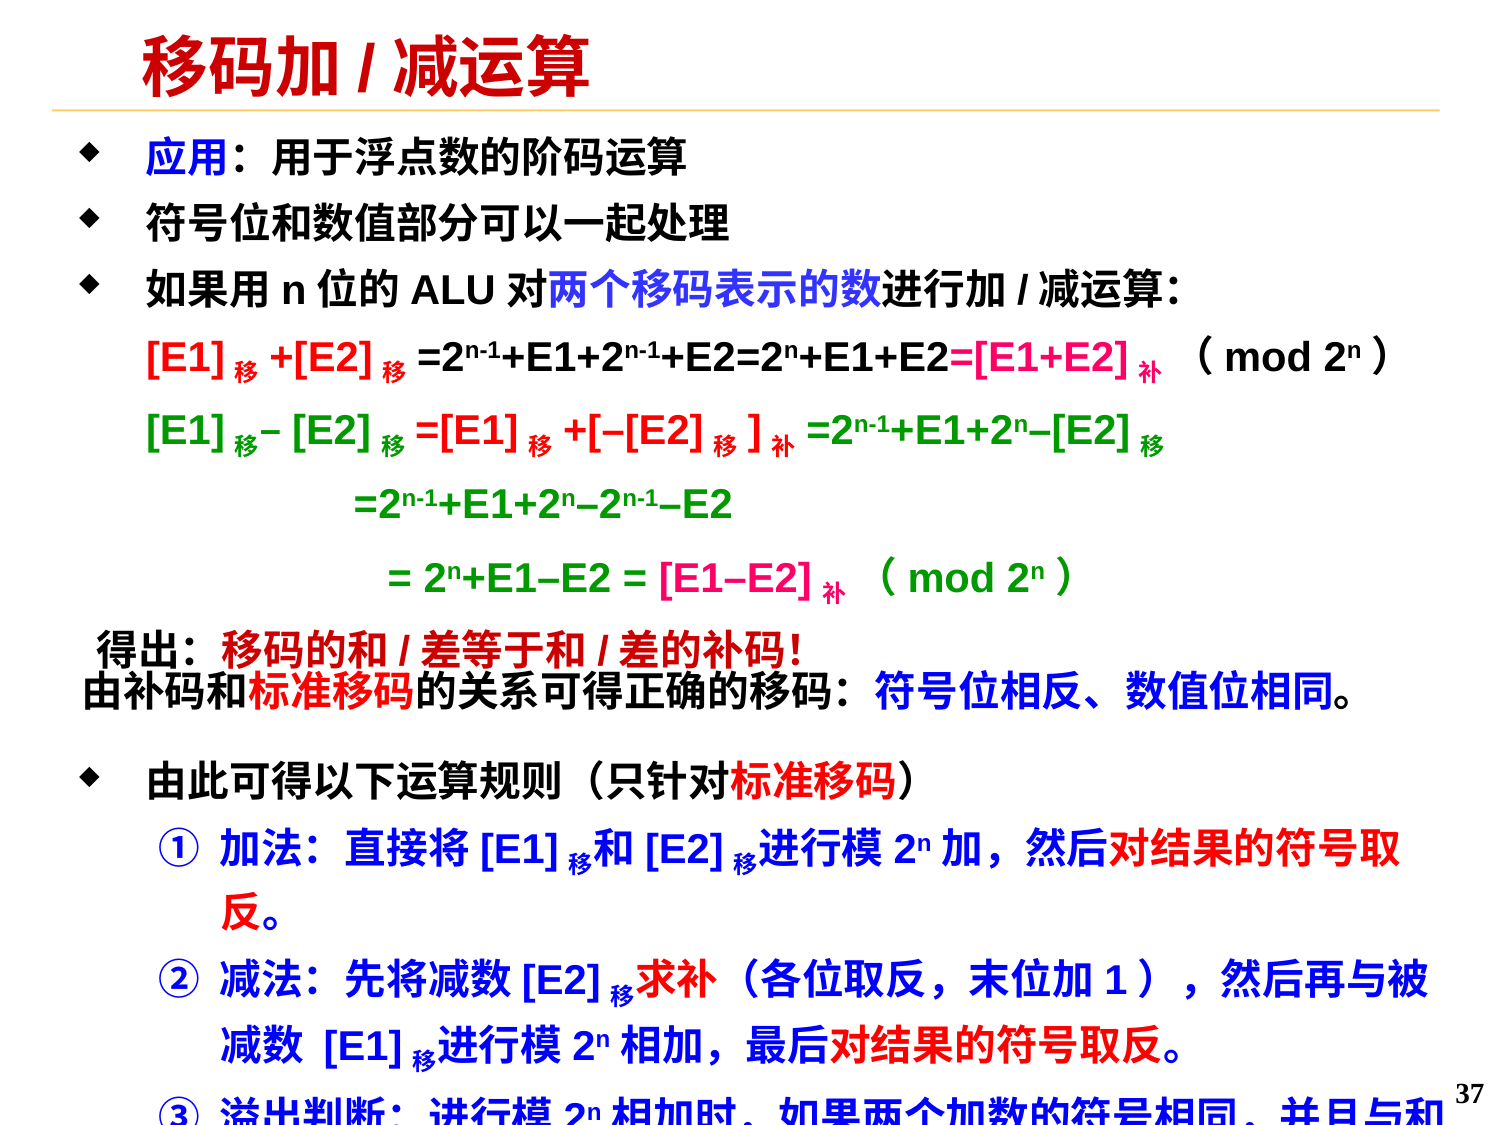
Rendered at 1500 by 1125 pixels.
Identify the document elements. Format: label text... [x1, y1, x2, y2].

list 应用：用于浮点数的阶码运算 符号位和数值部分可以一起处理 如果用n位的ALU对两个移码表示的数进行加/减运算： [E1]移+[E2]移=2n-1+E1+2n-1+E2=2n+E1+E2=[E1+E2]补 （mod 2n） [E1]移–[E2]移=[E1]移+[–[E2]移]补=2n-1+E1+2n–[E2]移 =2n-1+E1+2n–2n-1–E2 = 2n+E1–E2 = [E1–E2]补 （mod 2n） 得出：移码的和/差等于和/差的补码！ 由此可得以下运算规则（只针对标准移码） ① 加法：直接将[E1]移和[E2]移进行模2n加，然后对结果的符号取反。 ② 减法：先将减数[E2]移求补（各位取反，末位加1），然后再与被减数 [E1]移进行模2n相加，最后对结果的符号取反。 ③ 溢出判断：进行模2n相加时，如果两个加数的符号相同，并且与和数的符号也相同，则发生溢出。(因为和是补码，加数是移码) [66, 119, 1472, 657]
title 移码加/减运算 [131, 31, 1128, 110]
list 应用：用于浮点数的阶码运算 符号位和数值部分可以一起处理 如果用n位的ALU对两个移码表示的数进行加/减运算： [E1]移+[E2]移=2n-1+E1+2n-1+E2=2n+E1+E2=[E1+E2]补 （mod 2n） [E1]移–[E2]移=[E1]移+[–[E2]移]补=2n-1+E1+2n–[E2]移 =2n-1+E1+2n–2n-1–E2 = 2n+E1–E2 = [E1–E2]补 （mod 2n） 得出：移码的和/差等于和/差的补码！ 由此可得以下运算规则（只针对标准移码） ① 加法：直接将[E1]移和[E2]移进行模2n加，然后对结果的符号取反。 ② 减法：先将减数[E2]移求补（各位取反，末位加1），然后再与被减数 [E1]移进行模2n相加，最后对结果的符号取反。 ③ 溢出判断：进行模2n相加时，如果两个加数的符号相同，并且与和数的符号也相同，则发生溢出。(因为和是补码，加数是移码) [66, 723, 1472, 1120]
text_box 由补码和标准移码的关系可得正确的移码：符号位相反、数值位相同。 [66, 657, 1500, 723]
slide_number 37 [1162, 1062, 1500, 1122]
